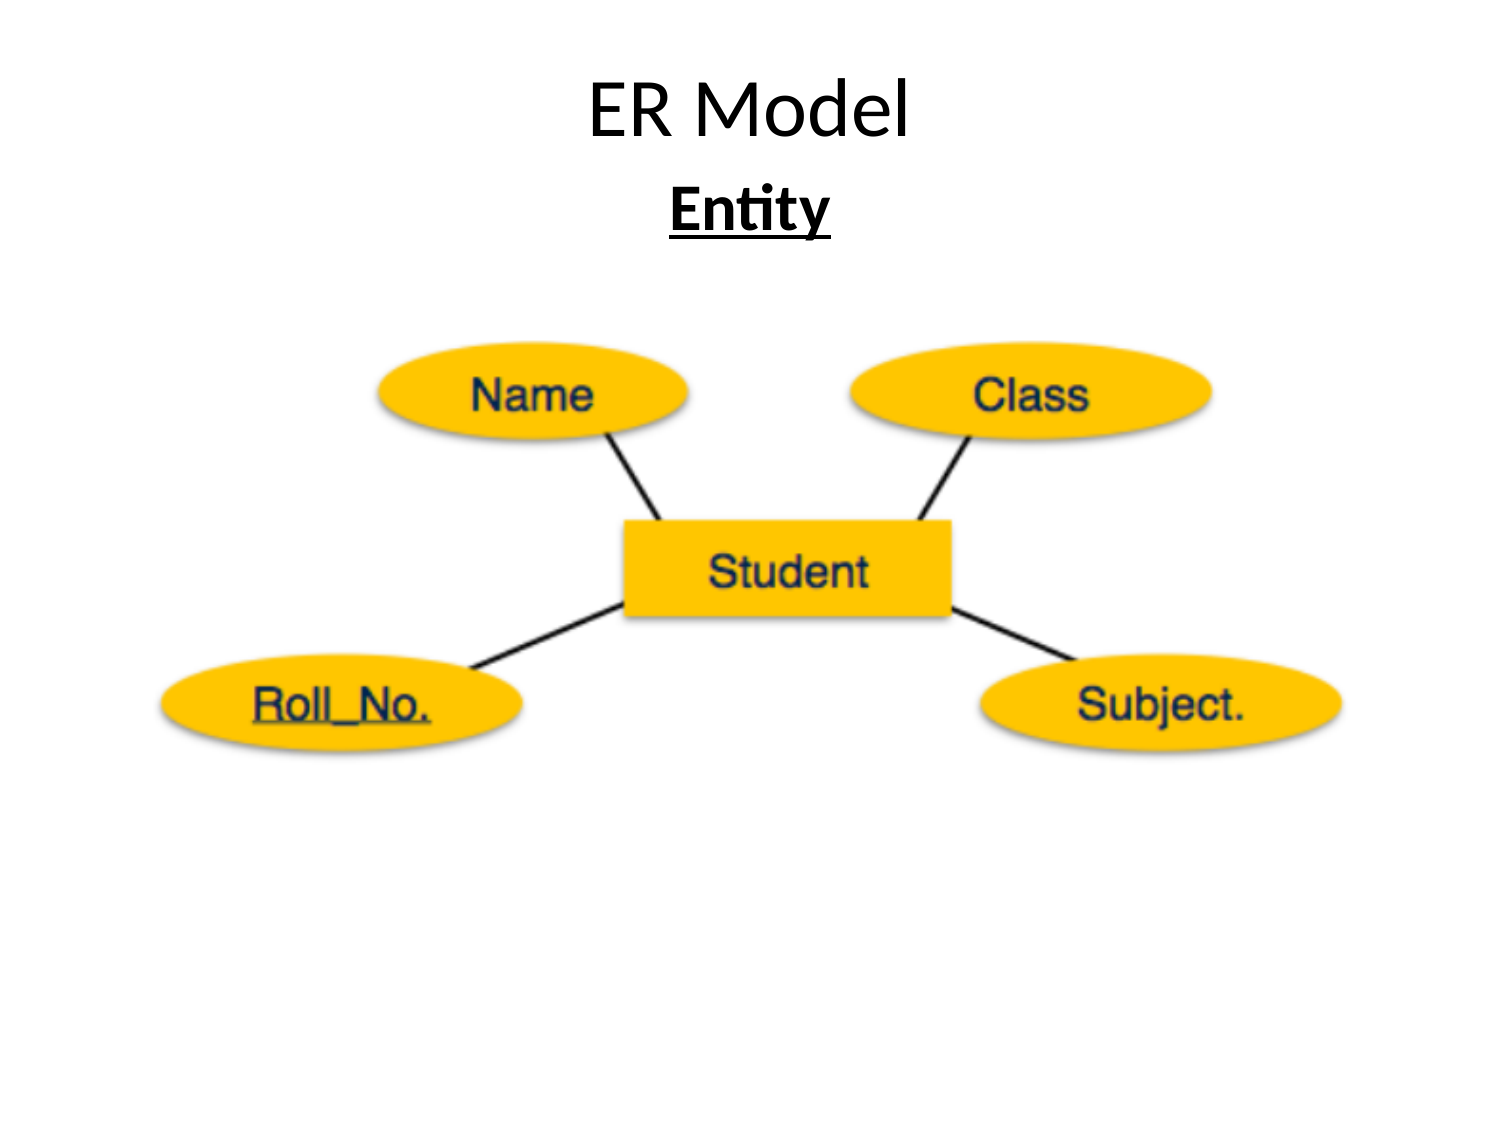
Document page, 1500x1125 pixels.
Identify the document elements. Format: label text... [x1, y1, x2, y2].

list Entity [75, 156, 1425, 268]
title ER Model [75, 45, 1425, 156]
picture [135, 326, 1365, 776]
